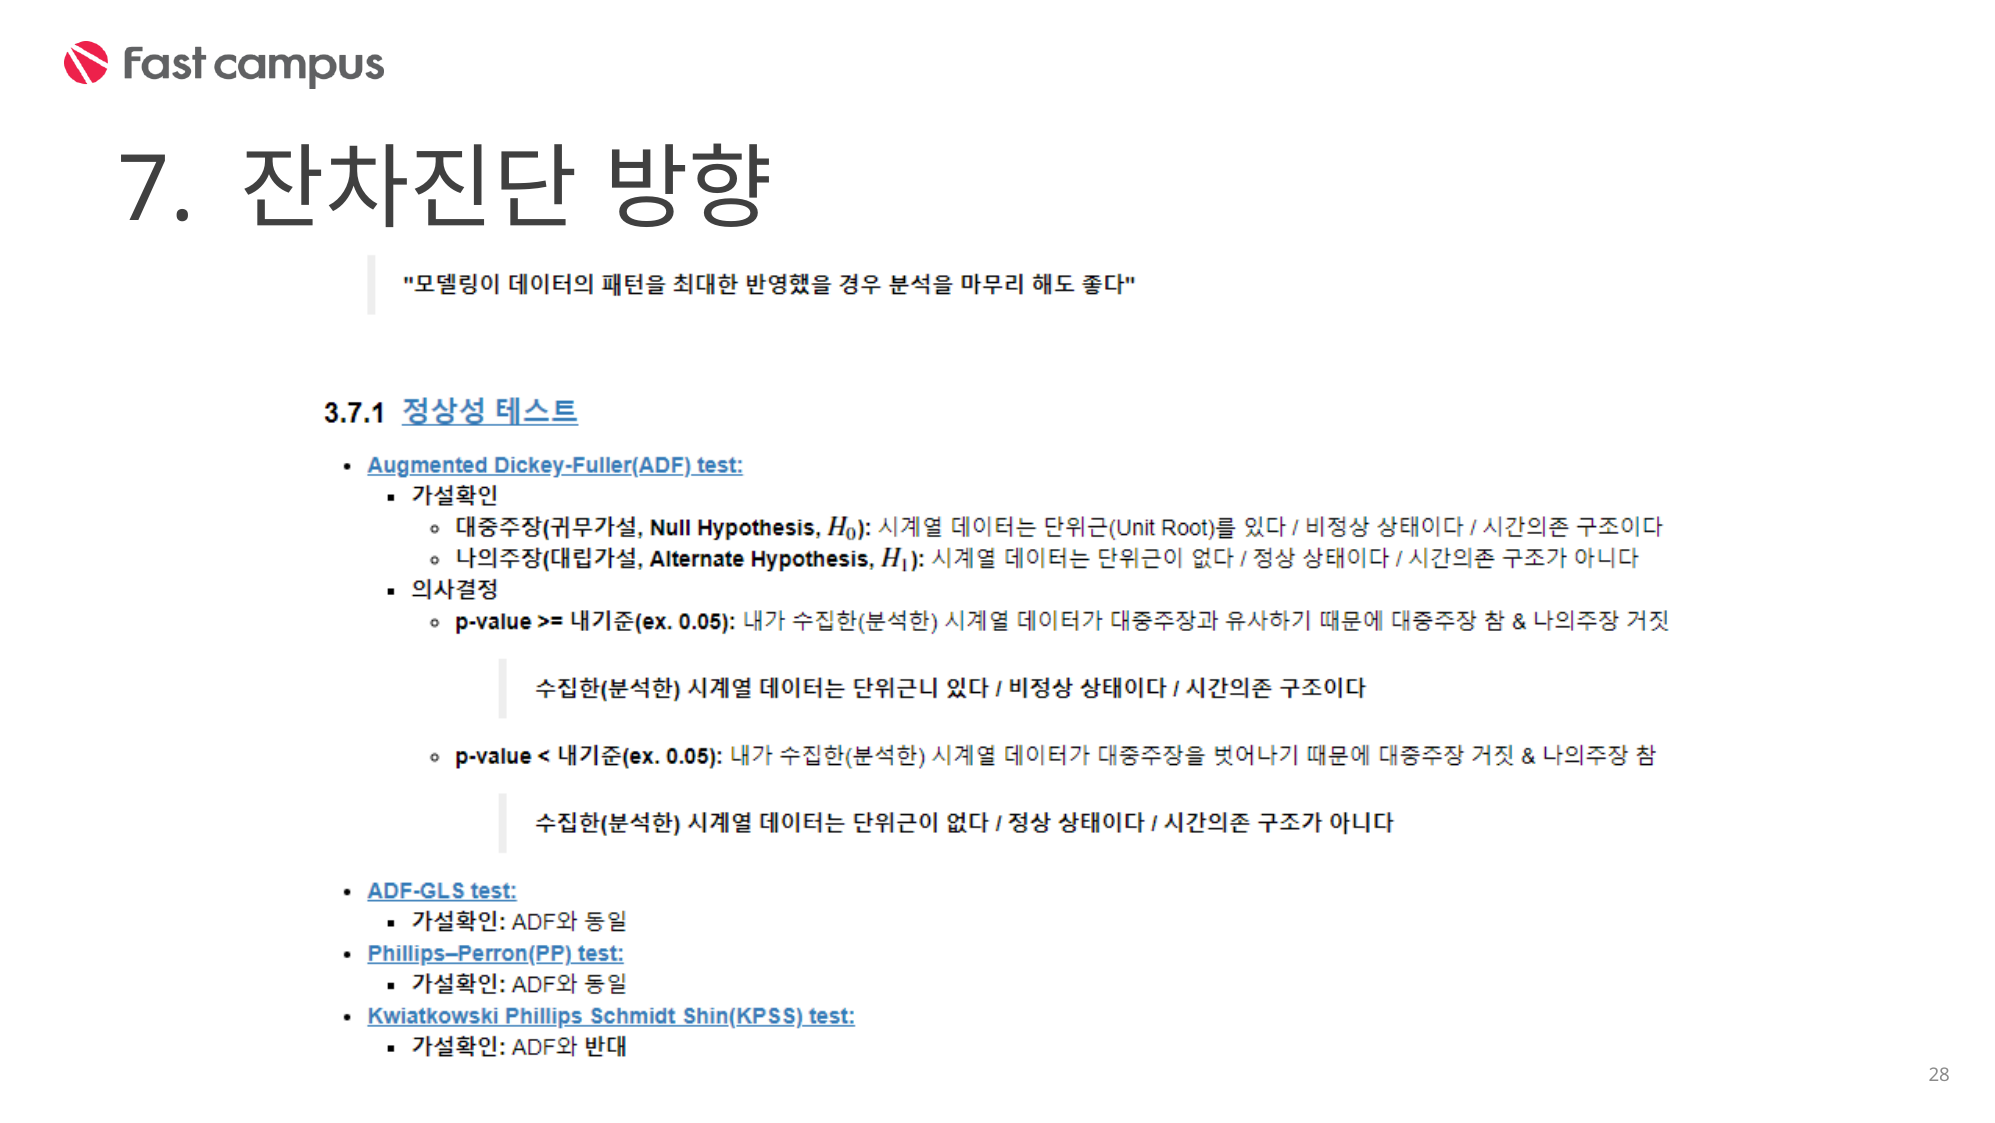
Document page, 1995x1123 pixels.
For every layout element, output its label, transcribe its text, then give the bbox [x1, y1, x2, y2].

title 7. 잔차진단 방향 [99, 90, 1896, 278]
picture [313, 246, 1682, 1077]
slide_number 28 [1502, 1045, 1969, 1106]
picture [64, 41, 384, 89]
